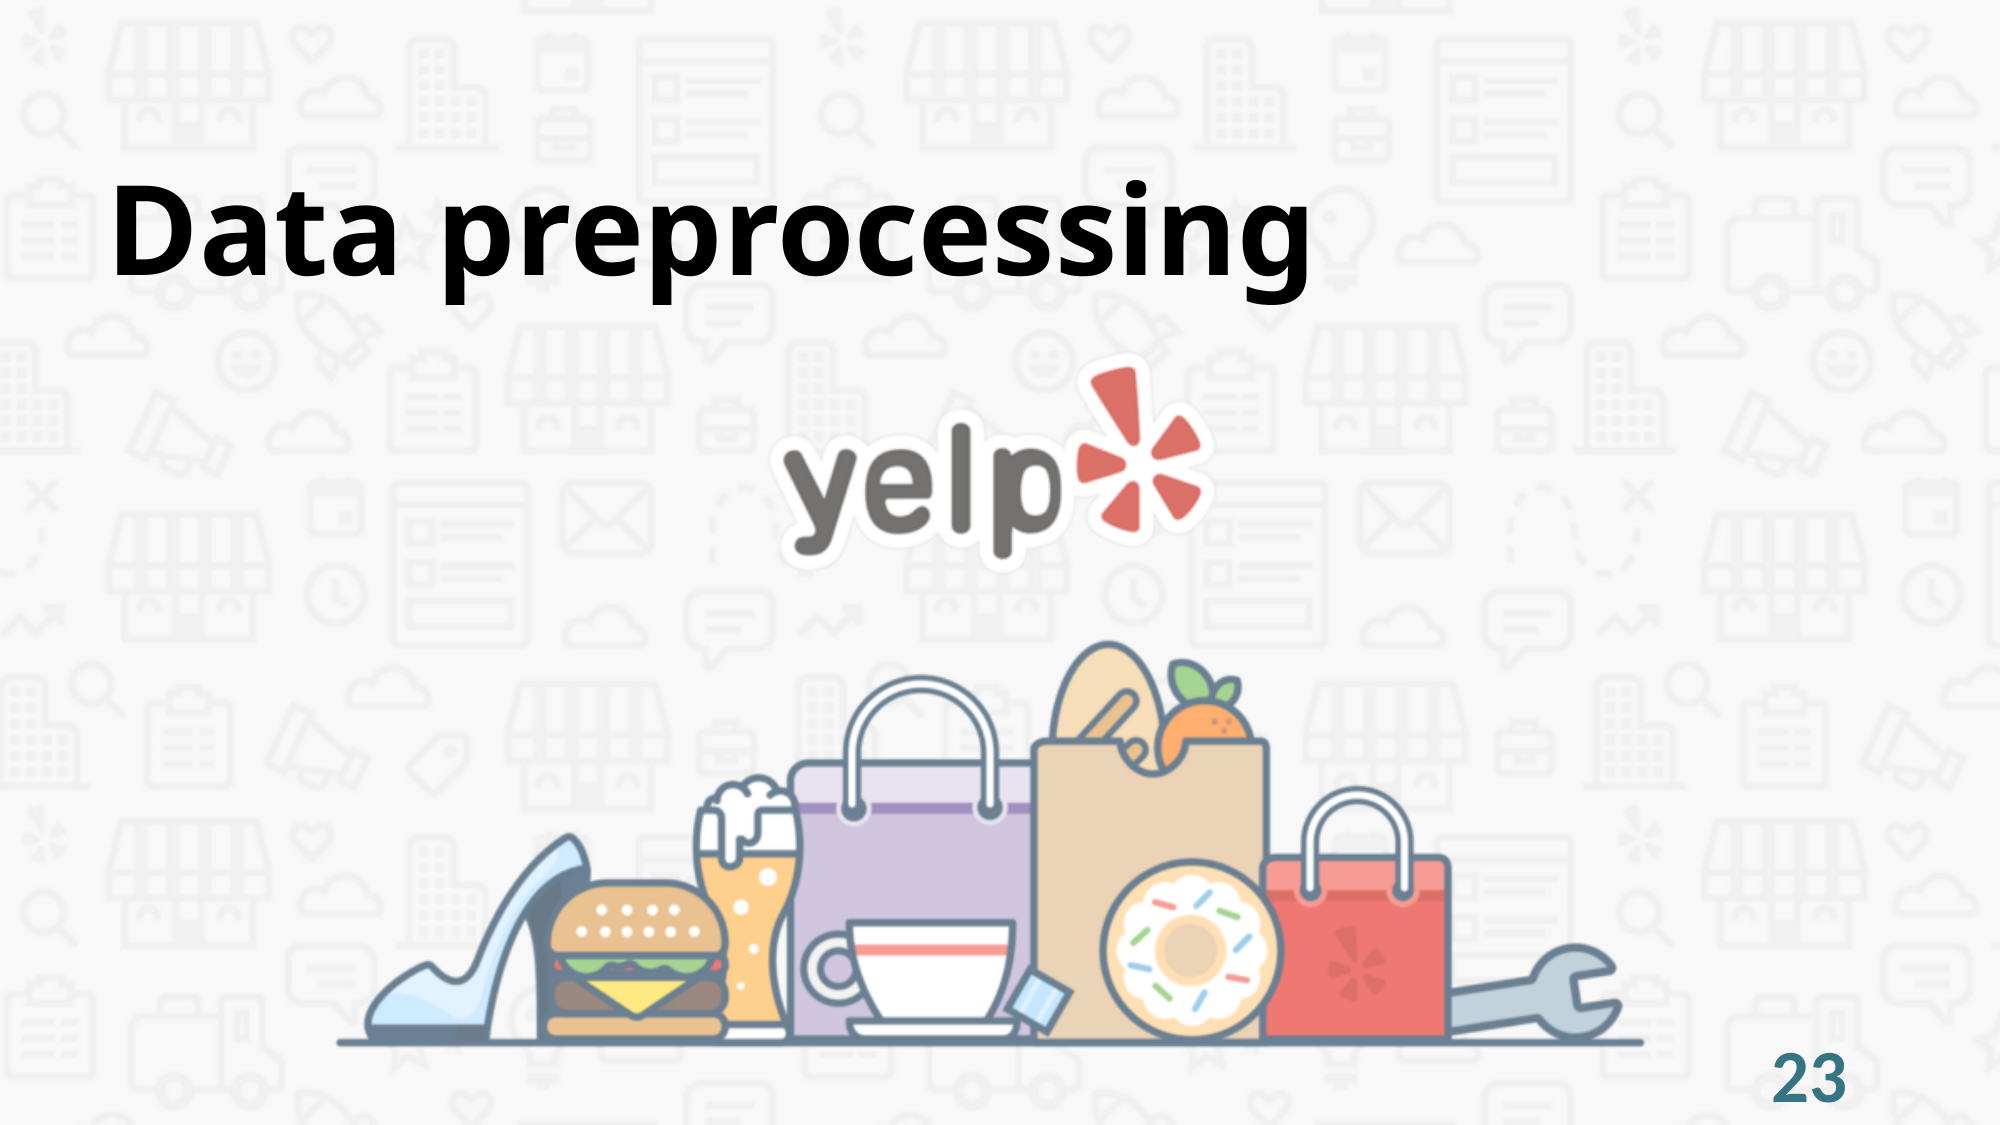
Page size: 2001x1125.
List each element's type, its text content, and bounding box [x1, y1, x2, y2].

title Data preprocessing [91, 83, 1817, 310]
slide_number 23 [1412, 1042, 1863, 1103]
table_header False F1 score [0, 0, 2000, 1125]
